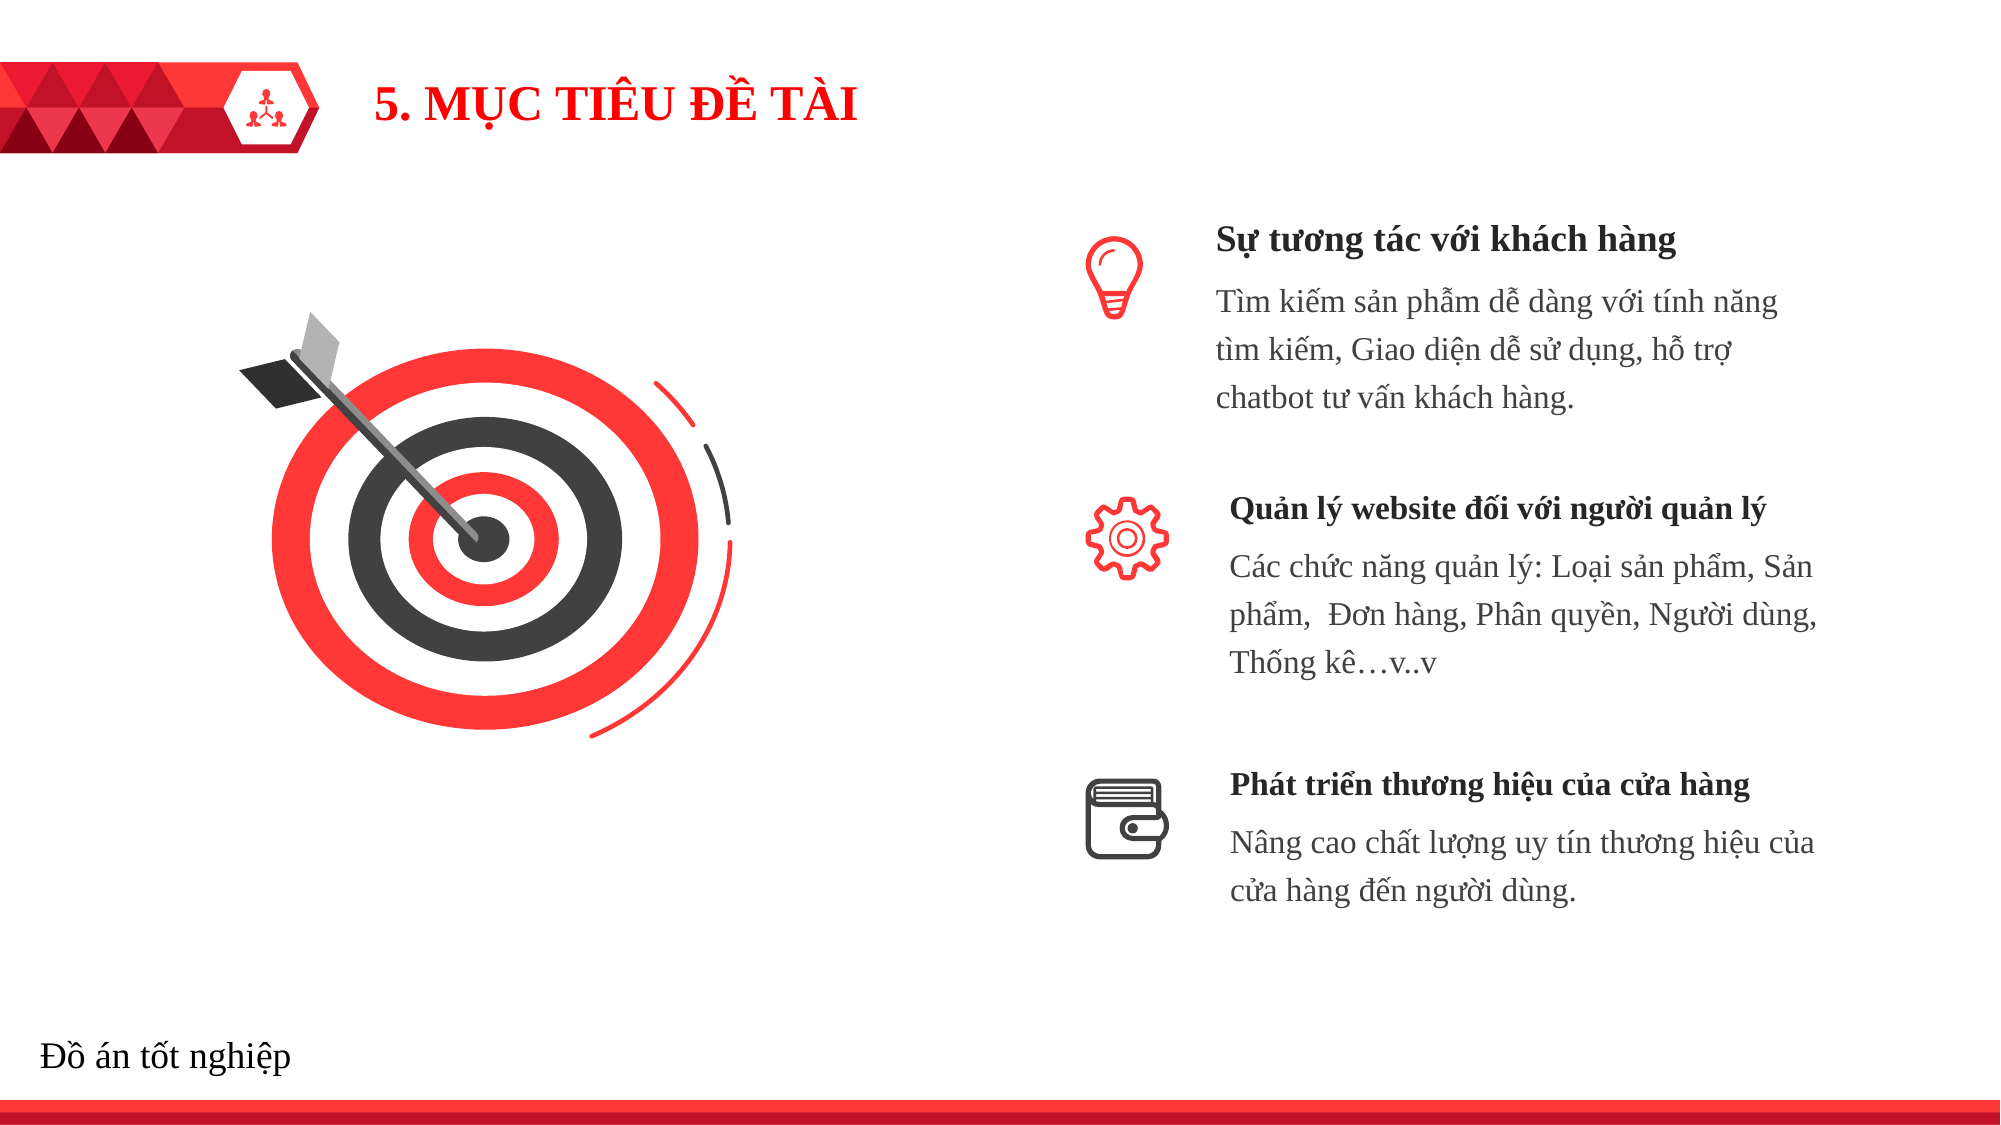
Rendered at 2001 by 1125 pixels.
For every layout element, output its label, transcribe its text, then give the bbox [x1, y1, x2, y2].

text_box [237, 312, 731, 759]
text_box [1085, 235, 1144, 320]
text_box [1214, 470, 1836, 689]
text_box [1085, 496, 1170, 581]
text_box 5. MỤC TIÊU ĐỀ TÀI [359, 62, 994, 138]
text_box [1085, 778, 1172, 860]
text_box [1200, 205, 1823, 424]
text_box Đồ án tốt nghiệp [24, 1023, 450, 1084]
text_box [1215, 746, 1837, 918]
